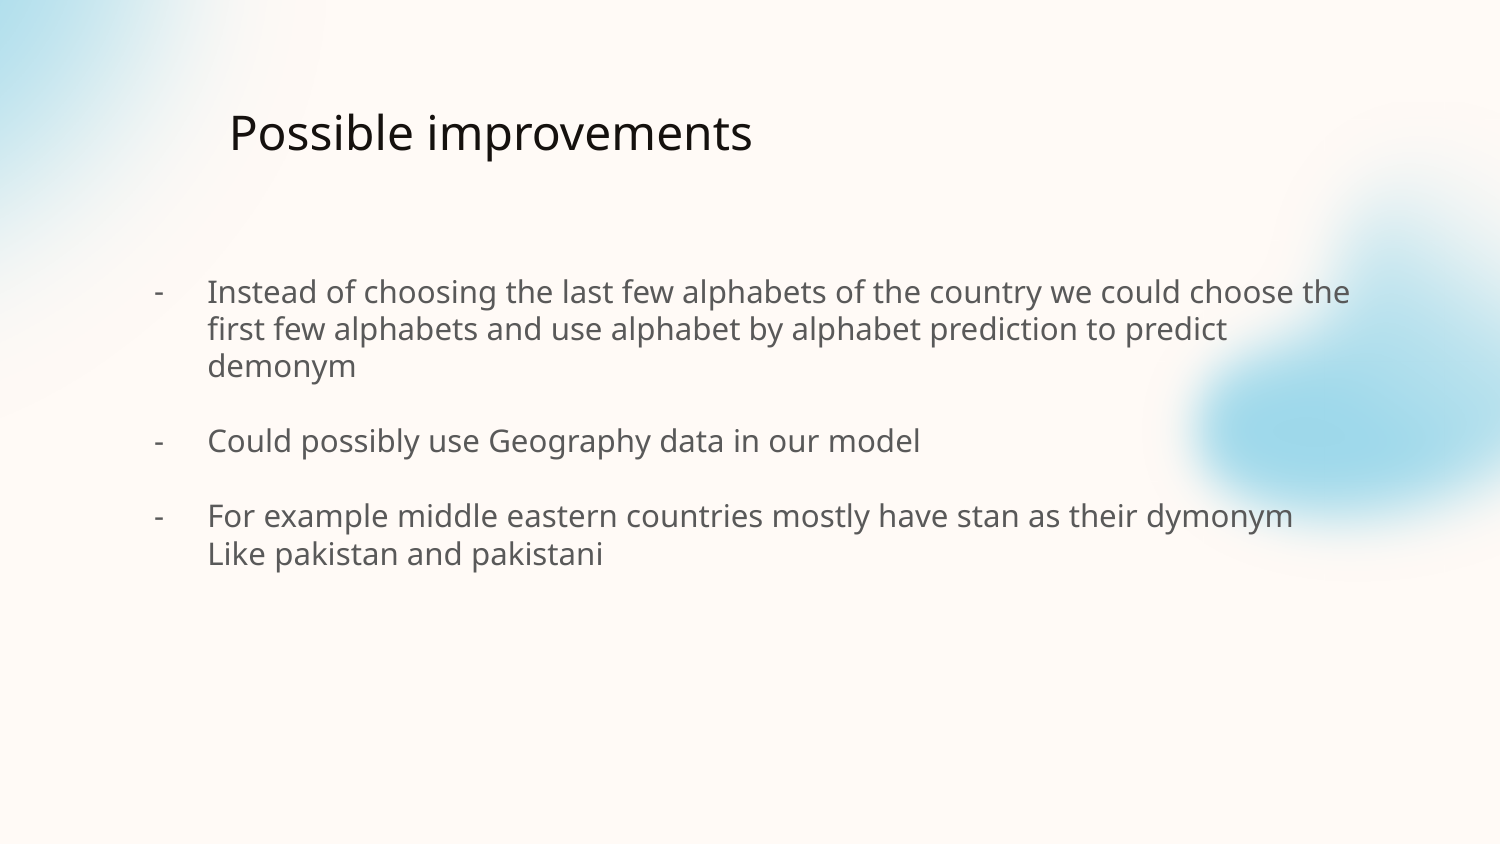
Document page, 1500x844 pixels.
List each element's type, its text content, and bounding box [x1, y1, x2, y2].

title Instead of choosing the last few alphabets of the country we could choose the first few alphabets and use alphabet by alphabet prediction to predict demonym Could possibly use Geography data in our model For example middle eastern countries mostly have stan as their dymonym Like pakistan and pakistani [117, 256, 1382, 752]
subtitle Possible improvements [213, 87, 1056, 205]
picture [963, 0, 1500, 844]
picture [0, 0, 673, 742]
